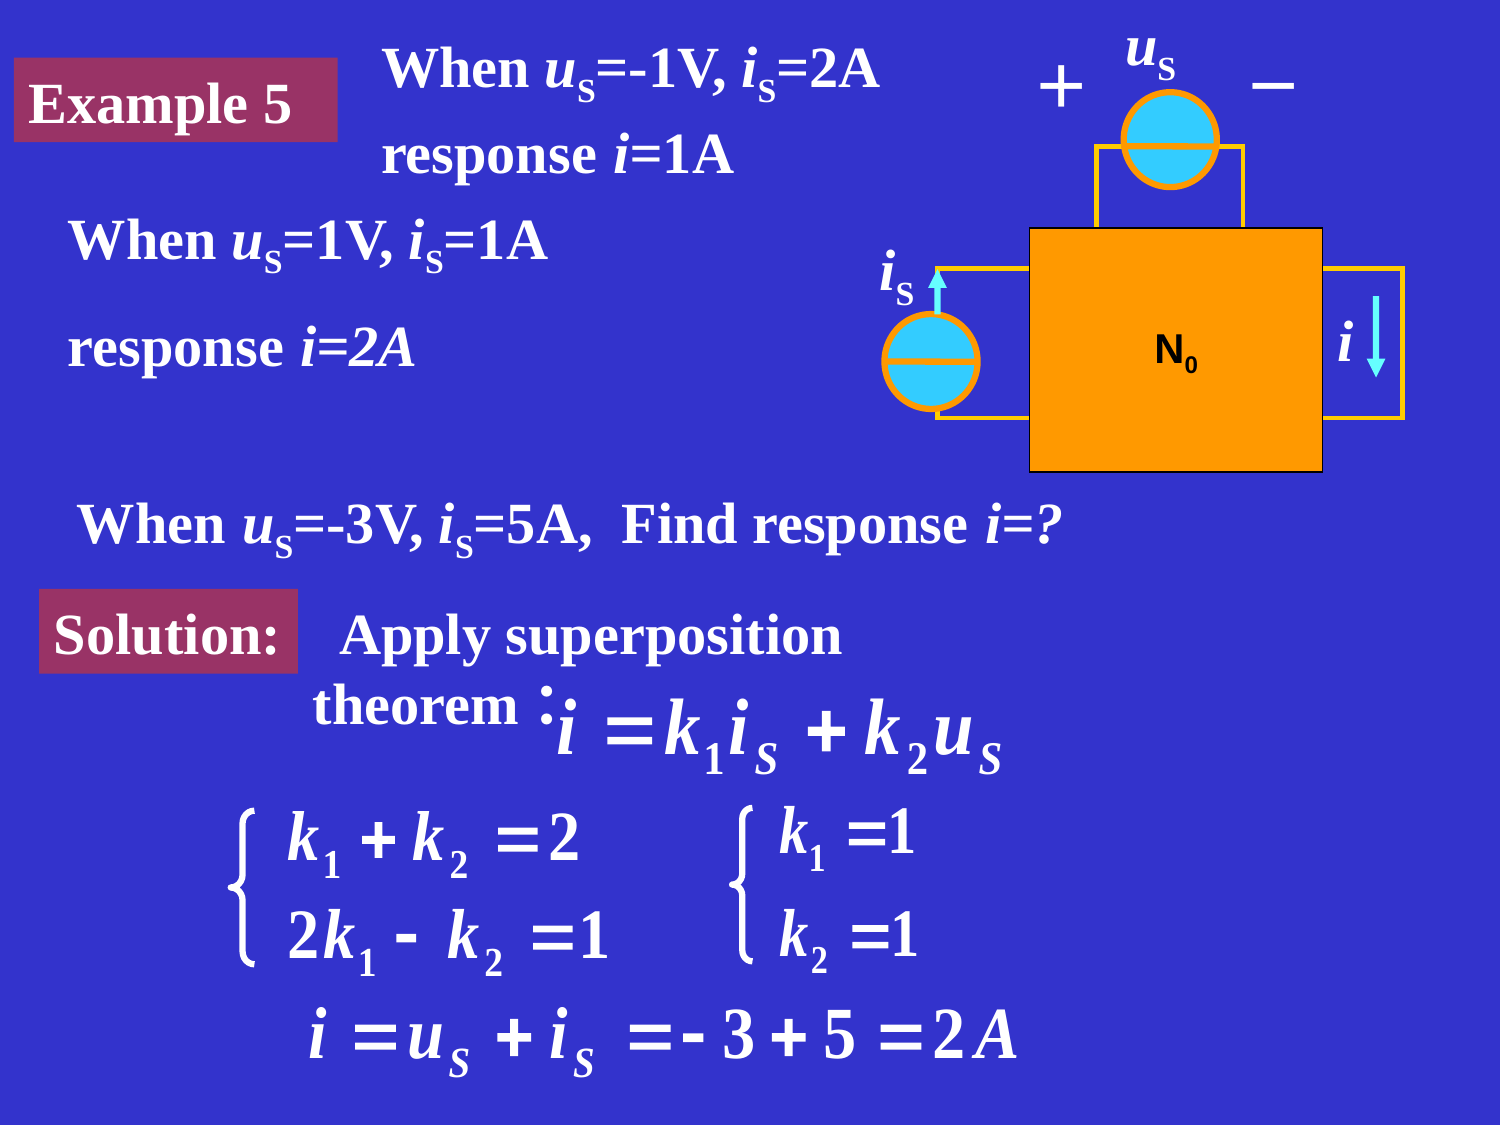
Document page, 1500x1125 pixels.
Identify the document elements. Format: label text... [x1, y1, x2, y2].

text_box Example 5 [13, 57, 338, 143]
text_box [297, 984, 1030, 1093]
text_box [731, 786, 924, 983]
text_box response i=2A [53, 300, 623, 386]
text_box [276, 887, 620, 986]
text_box Solution: [39, 588, 297, 674]
text_box When uS=1V, iS=1A [53, 193, 574, 288]
text_box Apply superposition theorem： [297, 588, 1144, 744]
text_box When uS=-1V, iS=2A [366, 22, 859, 107]
text_box When uS=-3V, iS=5A, Find response i=? [62, 477, 1111, 573]
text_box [544, 674, 1018, 792]
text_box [864, 0, 1417, 473]
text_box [277, 789, 591, 886]
text_box response i=1A [366, 107, 859, 193]
text_box [230, 810, 255, 965]
